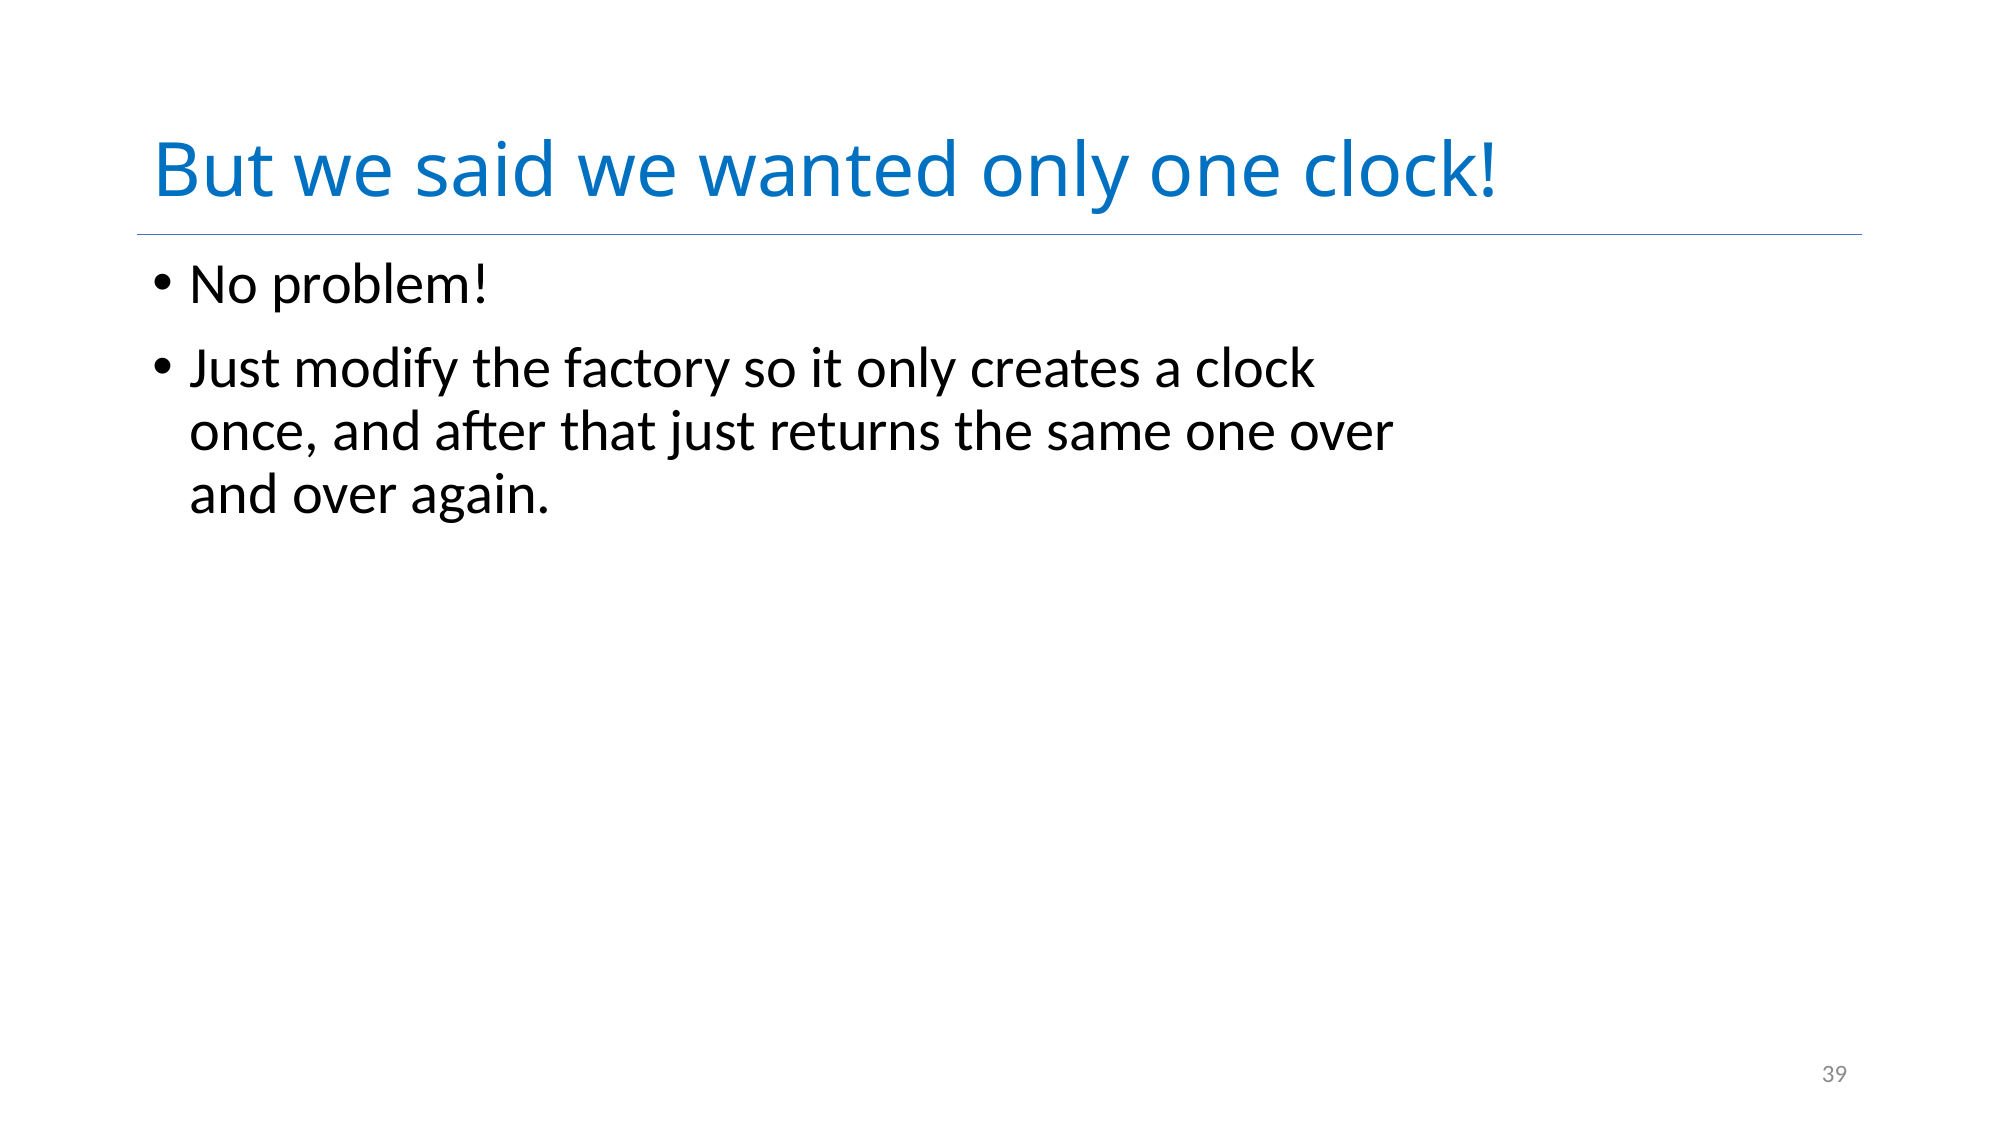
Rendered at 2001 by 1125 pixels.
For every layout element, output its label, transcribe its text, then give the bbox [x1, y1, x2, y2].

list No problem! Just modify the factory so it only creates a clock once, and after that just returns the same one over and over again. [137, 246, 1432, 960]
title But we said we wanted only one clock! [137, 3, 1863, 221]
slide_number 39 [1412, 1042, 1863, 1103]
